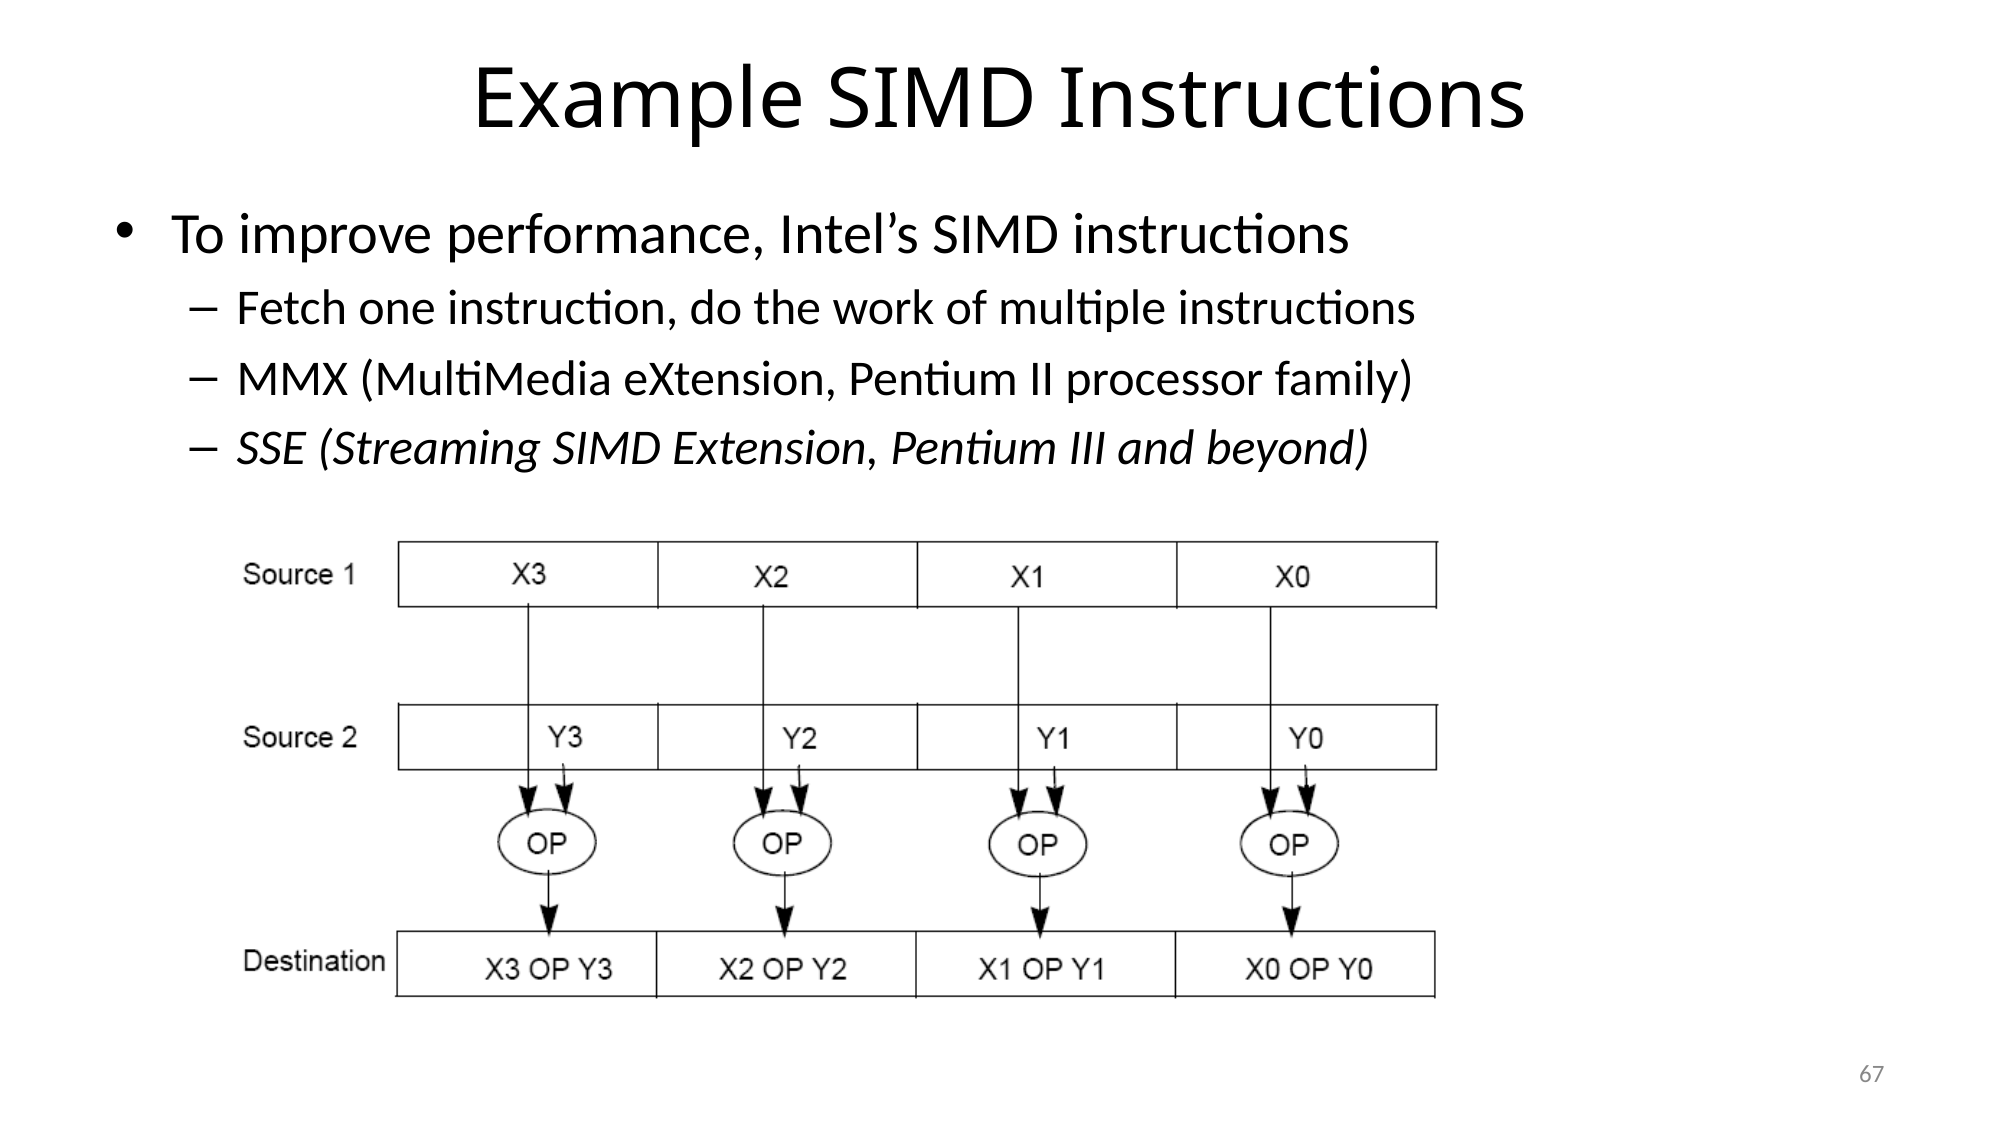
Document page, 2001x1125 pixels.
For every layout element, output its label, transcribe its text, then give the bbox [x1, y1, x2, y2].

title Example SIMD Instructions [99, 37, 1900, 150]
slide_number 67 [1749, 1042, 1900, 1103]
list To improve performance, Intel’s SIMD instructions Fetch one instruction, do the work of multiple instructions MMX (MultiMedia eXtension, Pentium II processor family) SSE (Streaming SIMD Extension, Pentium III and beyond) [99, 187, 1900, 1013]
picture [228, 524, 1456, 1013]
